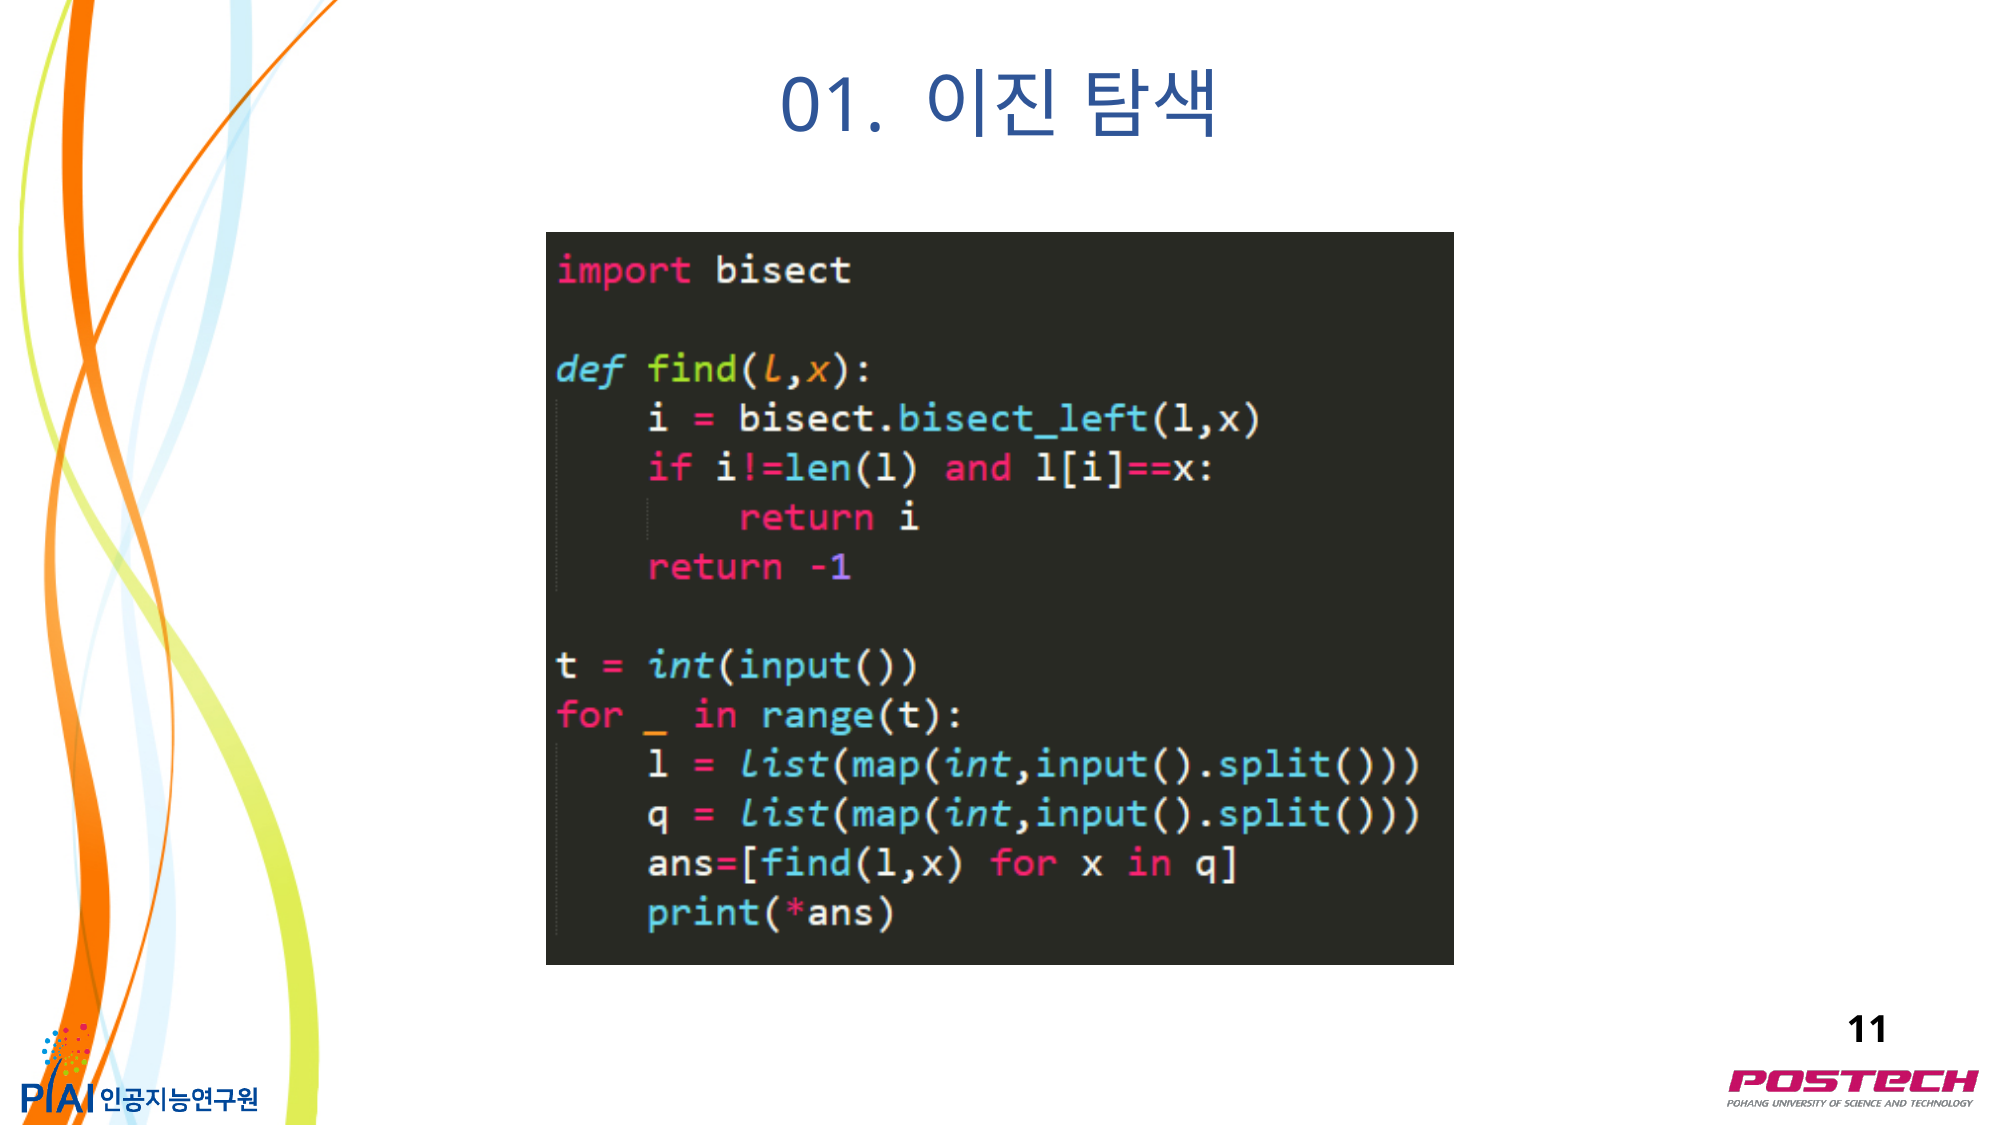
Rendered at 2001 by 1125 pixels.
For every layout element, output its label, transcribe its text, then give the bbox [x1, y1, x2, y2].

picture [0, 0, 2001, 1125]
text_box 01. 이진 탐색 [0, 48, 2000, 154]
